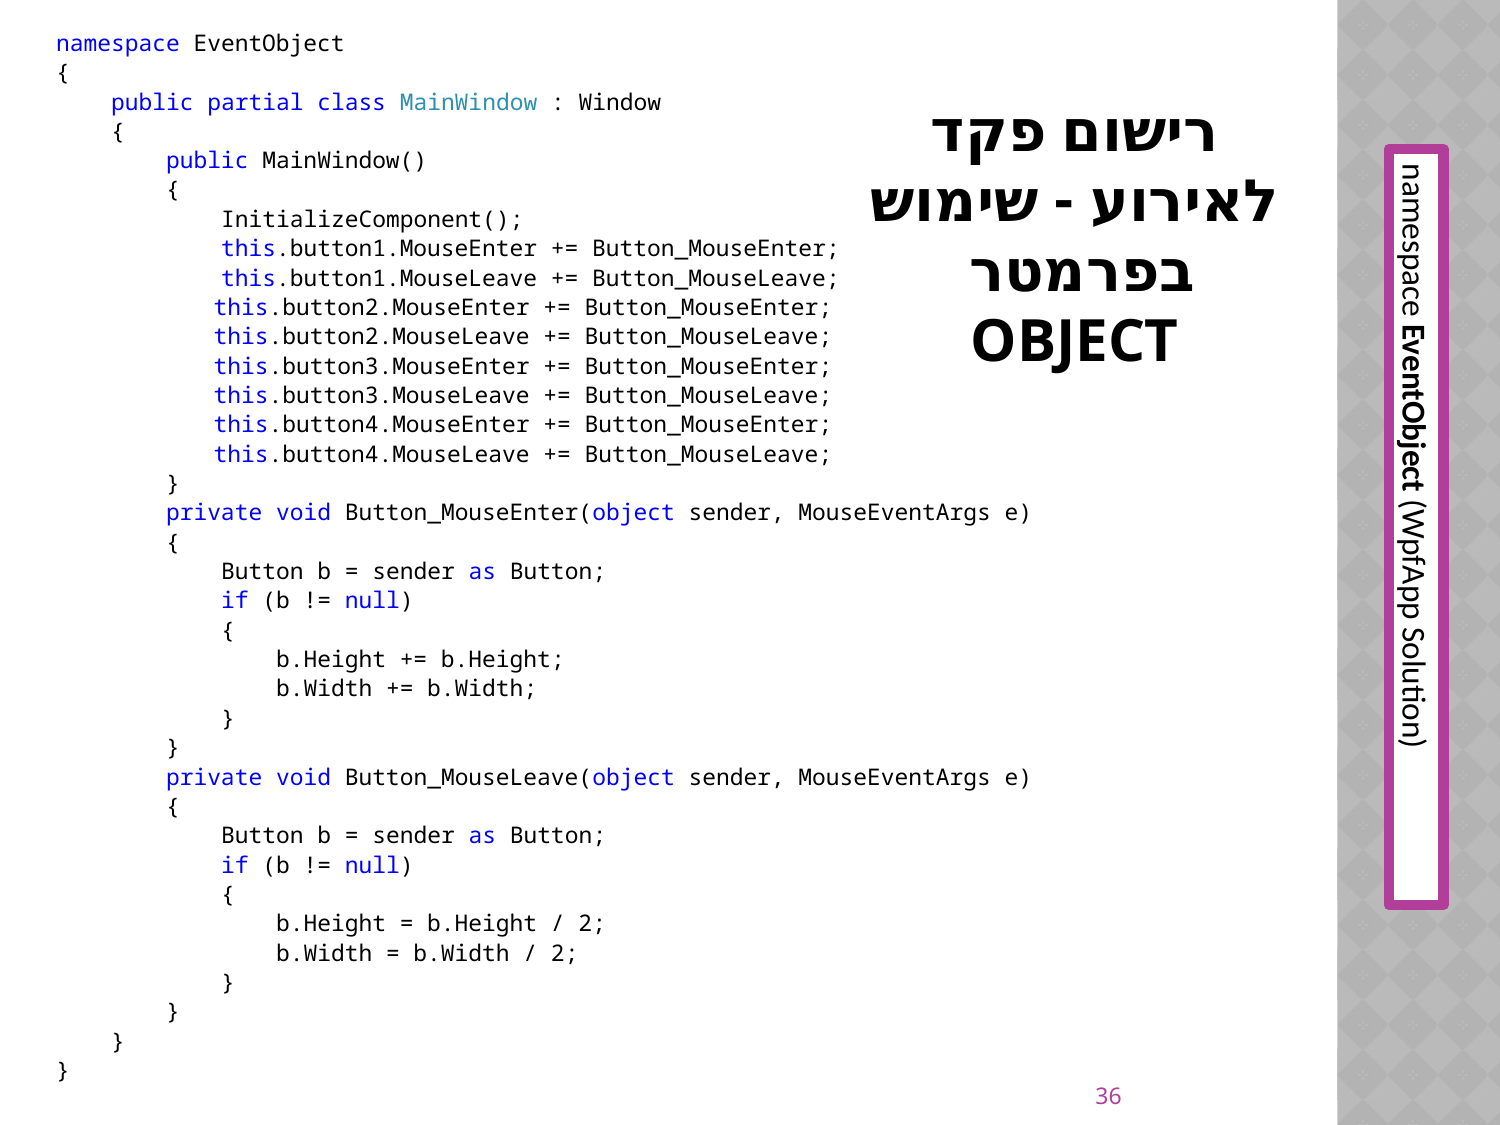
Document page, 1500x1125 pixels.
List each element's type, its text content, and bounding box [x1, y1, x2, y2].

slide_number 36 [1025, 1075, 1122, 1113]
text_box namespace EventObject { public partial class MainWindow : Window { public MainWindow() { InitializeComponent(); this.button1.MouseEnter += Button_MouseEnter; this.button1.MouseLeave += Button_MouseLeave; this.button2.MouseEnter += Button_MouseEnter; this.button2.MouseLeave += Button_MouseLeave; this.button3.MouseEnter += Button_MouseEnter; this.button3.MouseLeave += Button_MouseLeave; this.button4.MouseEnter += Button_MouseEnter; this.button4.MouseLeave += Button_MouseLeave; } private void Button_MouseEnter(object sender, MouseEventArgs e) { Button b = sender as Button; if (b != null) { b.Height += b.Height; b.Width += b.Width; } } private void Button_MouseLeave(object sender, MouseEventArgs e) { Button b = sender as Button; if (b != null) { b.Height = b.Height / 2; b.Width = b.Width / 2; } } } } [41, 19, 1329, 1091]
text_box namespace EventObject (WpfApp Solution) [1388, 149, 1444, 905]
title רישום פקד לאירוע - שימוש בפרמטר OBJECT [856, 90, 1294, 374]
